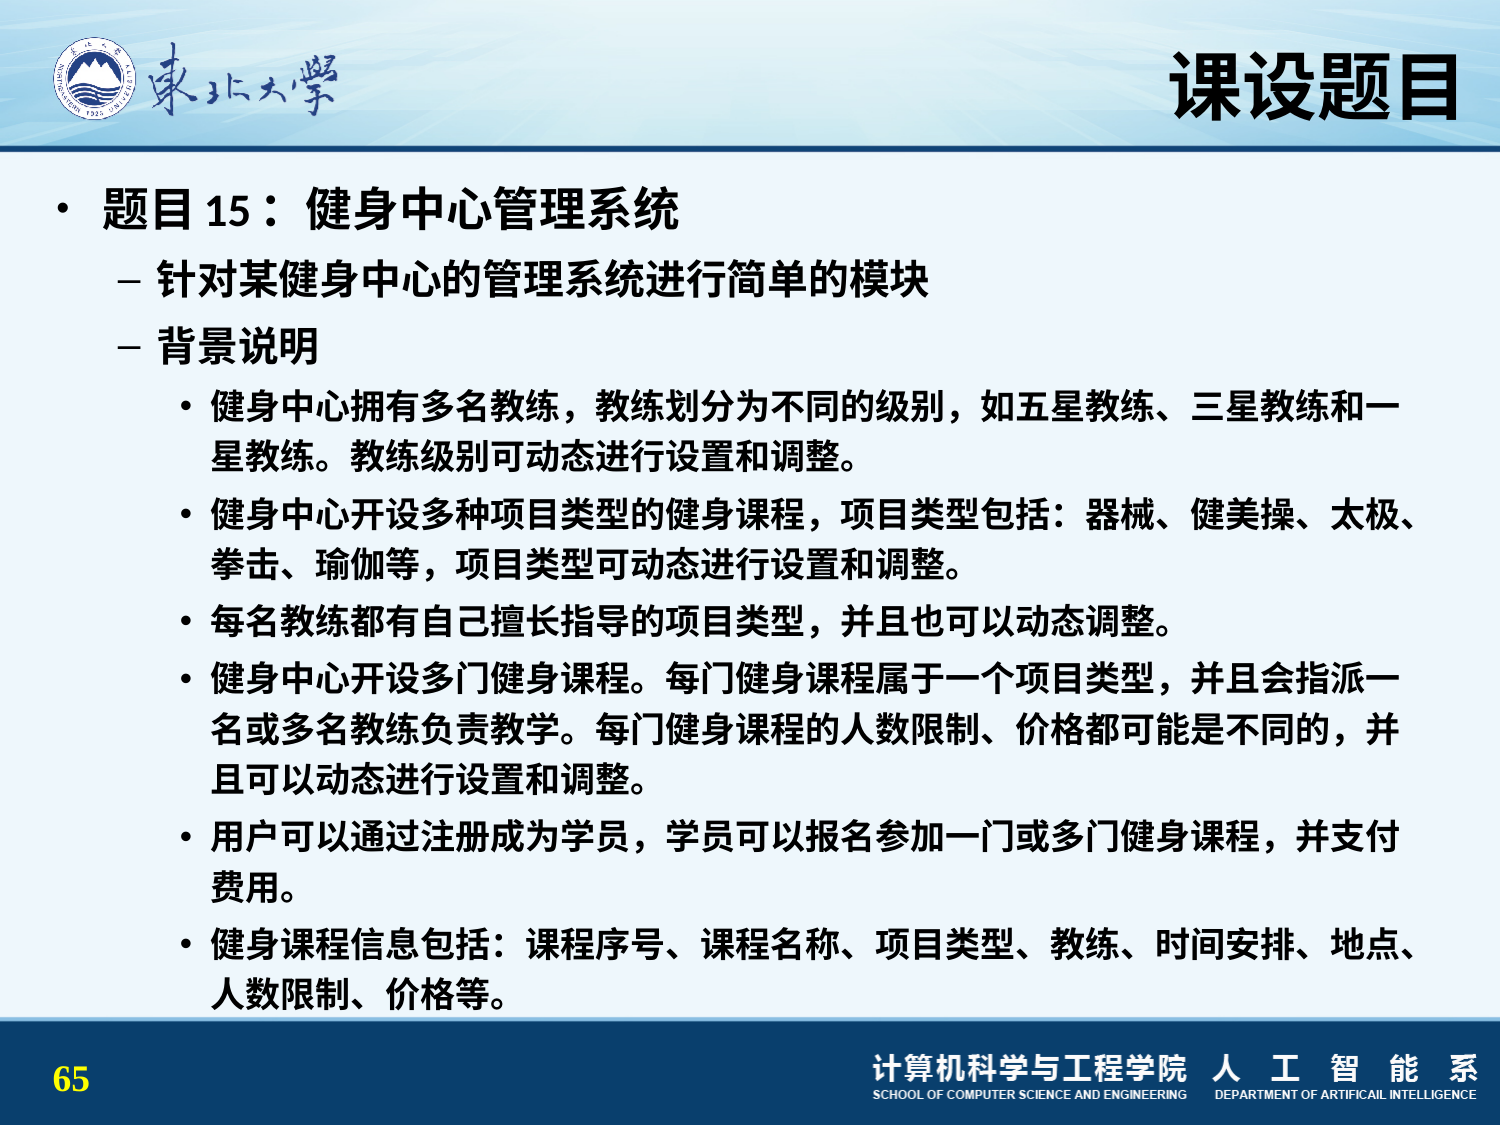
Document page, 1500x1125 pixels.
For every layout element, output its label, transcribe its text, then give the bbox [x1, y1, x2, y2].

list 题目15：健身中心管理系统 针对某健身中心的管理系统进行简单的模块 背景说明 健身中心拥有多名教练，教练划分为不同的级别，如五星教练、三星教练和一星教练。教练级别可动态进行设置和调整。 健身中心开设多种项目类型的健身课程，项目类型包括：器械、健美操、太极、拳击、瑜伽等，项目类型可动态进行设置和调整。 每名教练都有自己擅长指导的项目类型，并且也可以动态调整。 健身中心开设多门健身课程。每门健身课程属于一个项目类型，并且会指派一名或多名教练负责教学。每门健身课程的人数限制、价格都可能是不同的，并且可以动态进行设置和调整。 用户可以通过注册成为学员，学员可以报名参加一门或多门健身课程，并支付费用。 健身课程信息包括：课程序号、课程名称、项目类型、教练、时间安排、地点、人数限制、价格等。 [41, 160, 1449, 1024]
picture [0, 0, 1500, 1125]
title 课设题目 [371, 19, 1483, 149]
